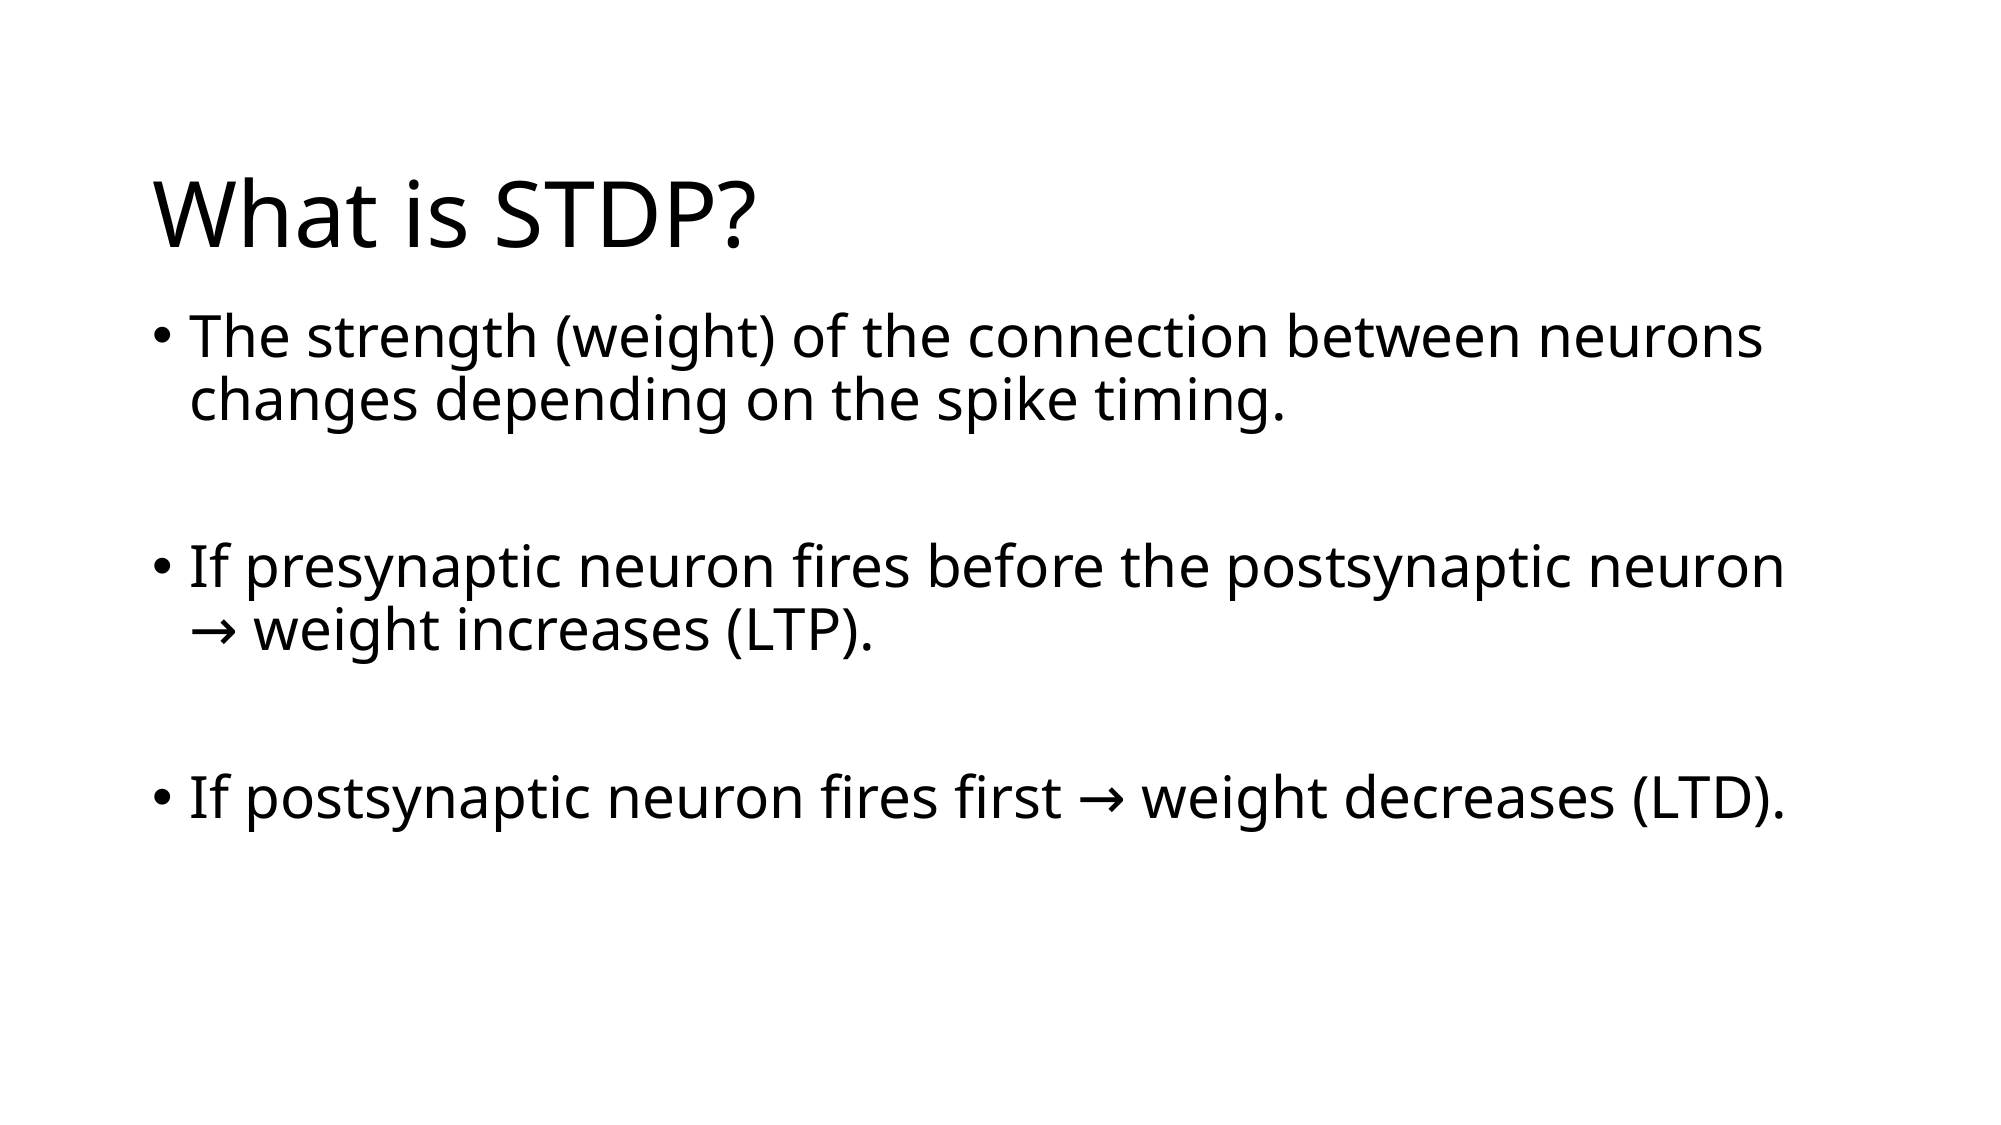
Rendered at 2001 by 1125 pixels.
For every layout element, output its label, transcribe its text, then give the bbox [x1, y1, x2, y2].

title What is STDP? [137, 59, 1863, 278]
list The strength (weight) of the connection between neurons changes depending on the spike timing. If presynaptic neuron fires before the postsynaptic neuron → weight increases (LTP). If postsynaptic neuron fires first → weight decreases (LTD). [137, 299, 1863, 1014]
